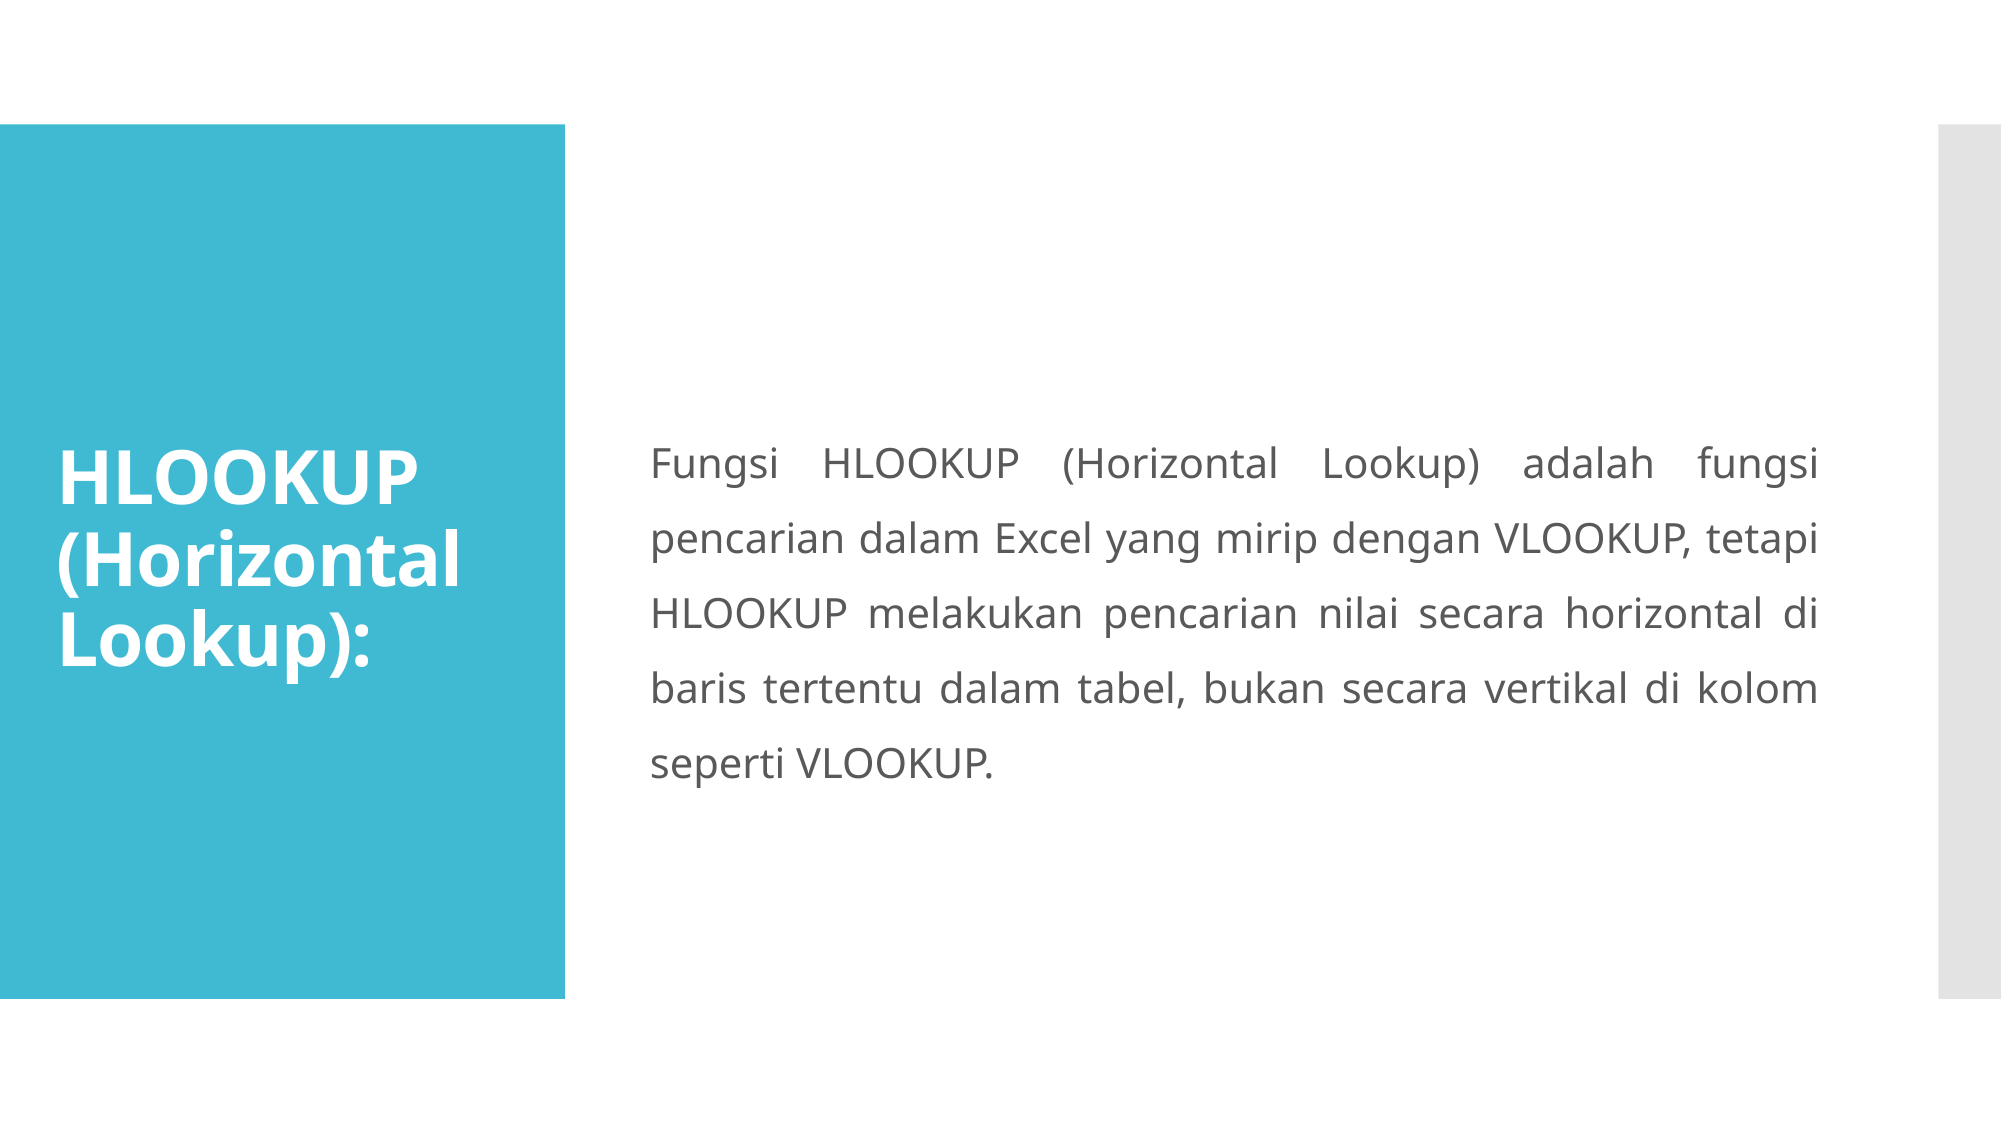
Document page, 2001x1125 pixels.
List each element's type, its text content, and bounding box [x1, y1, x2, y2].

list Fungsi HLOOKUP (Horizontal Lookup) adalah fungsi pencarian dalam Excel yang mirip dengan VLOOKUP, tetapi HLOOKUP melakukan pencarian nilai secara horizontal di baris tertentu dalam tabel, bukan secara vertikal di kolom seperti VLOOKUP. [634, 141, 1835, 982]
title HLOOKUP (Horizontal Lookup): [41, 184, 525, 940]
